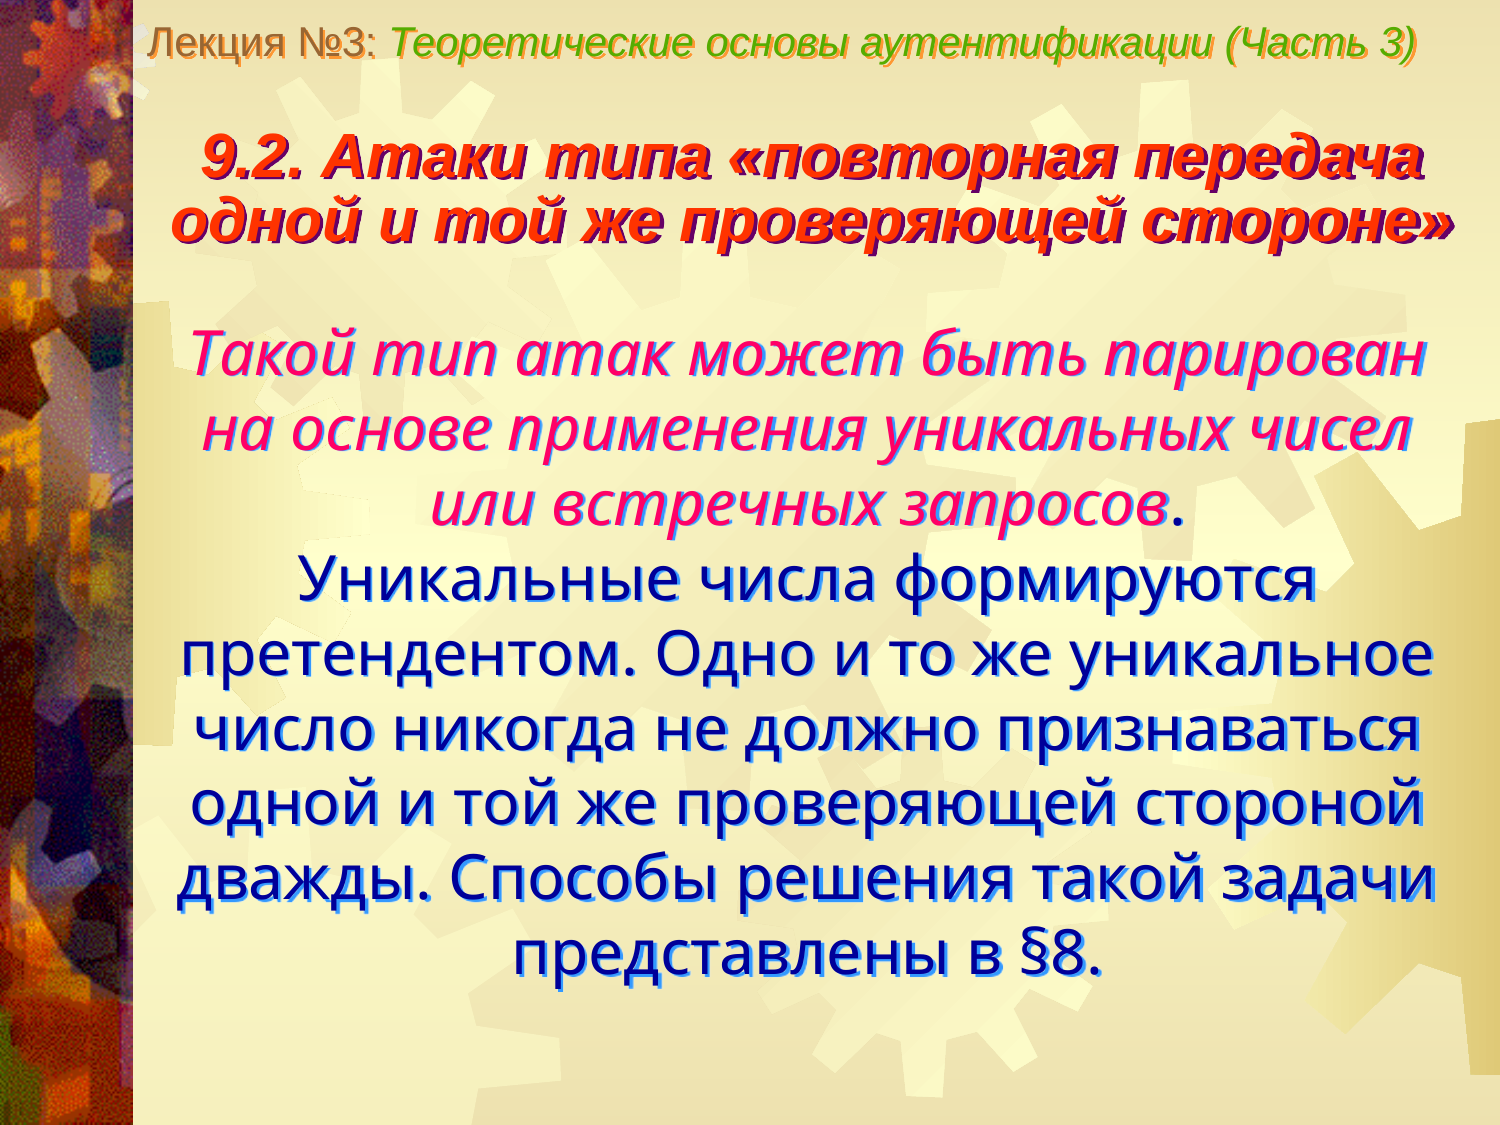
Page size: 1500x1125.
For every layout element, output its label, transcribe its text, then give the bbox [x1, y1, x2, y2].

text_box Лекция №3: Теоретические основы аутентификации (Часть 3) [123, 20, 1500, 66]
text_box Такой тип атак может быть парирован на основе применения уникальных чисел или встречных запросов. Уникальные числа формируются претендентом. Одно и то же уникальное число никогда не должно признаваться одной и той же проверяющей стороной дважды. Способы решения такой задачи представлены в §8. [152, 312, 1464, 988]
picture [0, 0, 133, 1125]
text_box 9.2. Атаки типа «повторная передача одной и той же проверяющей стороне» [123, 126, 1500, 255]
